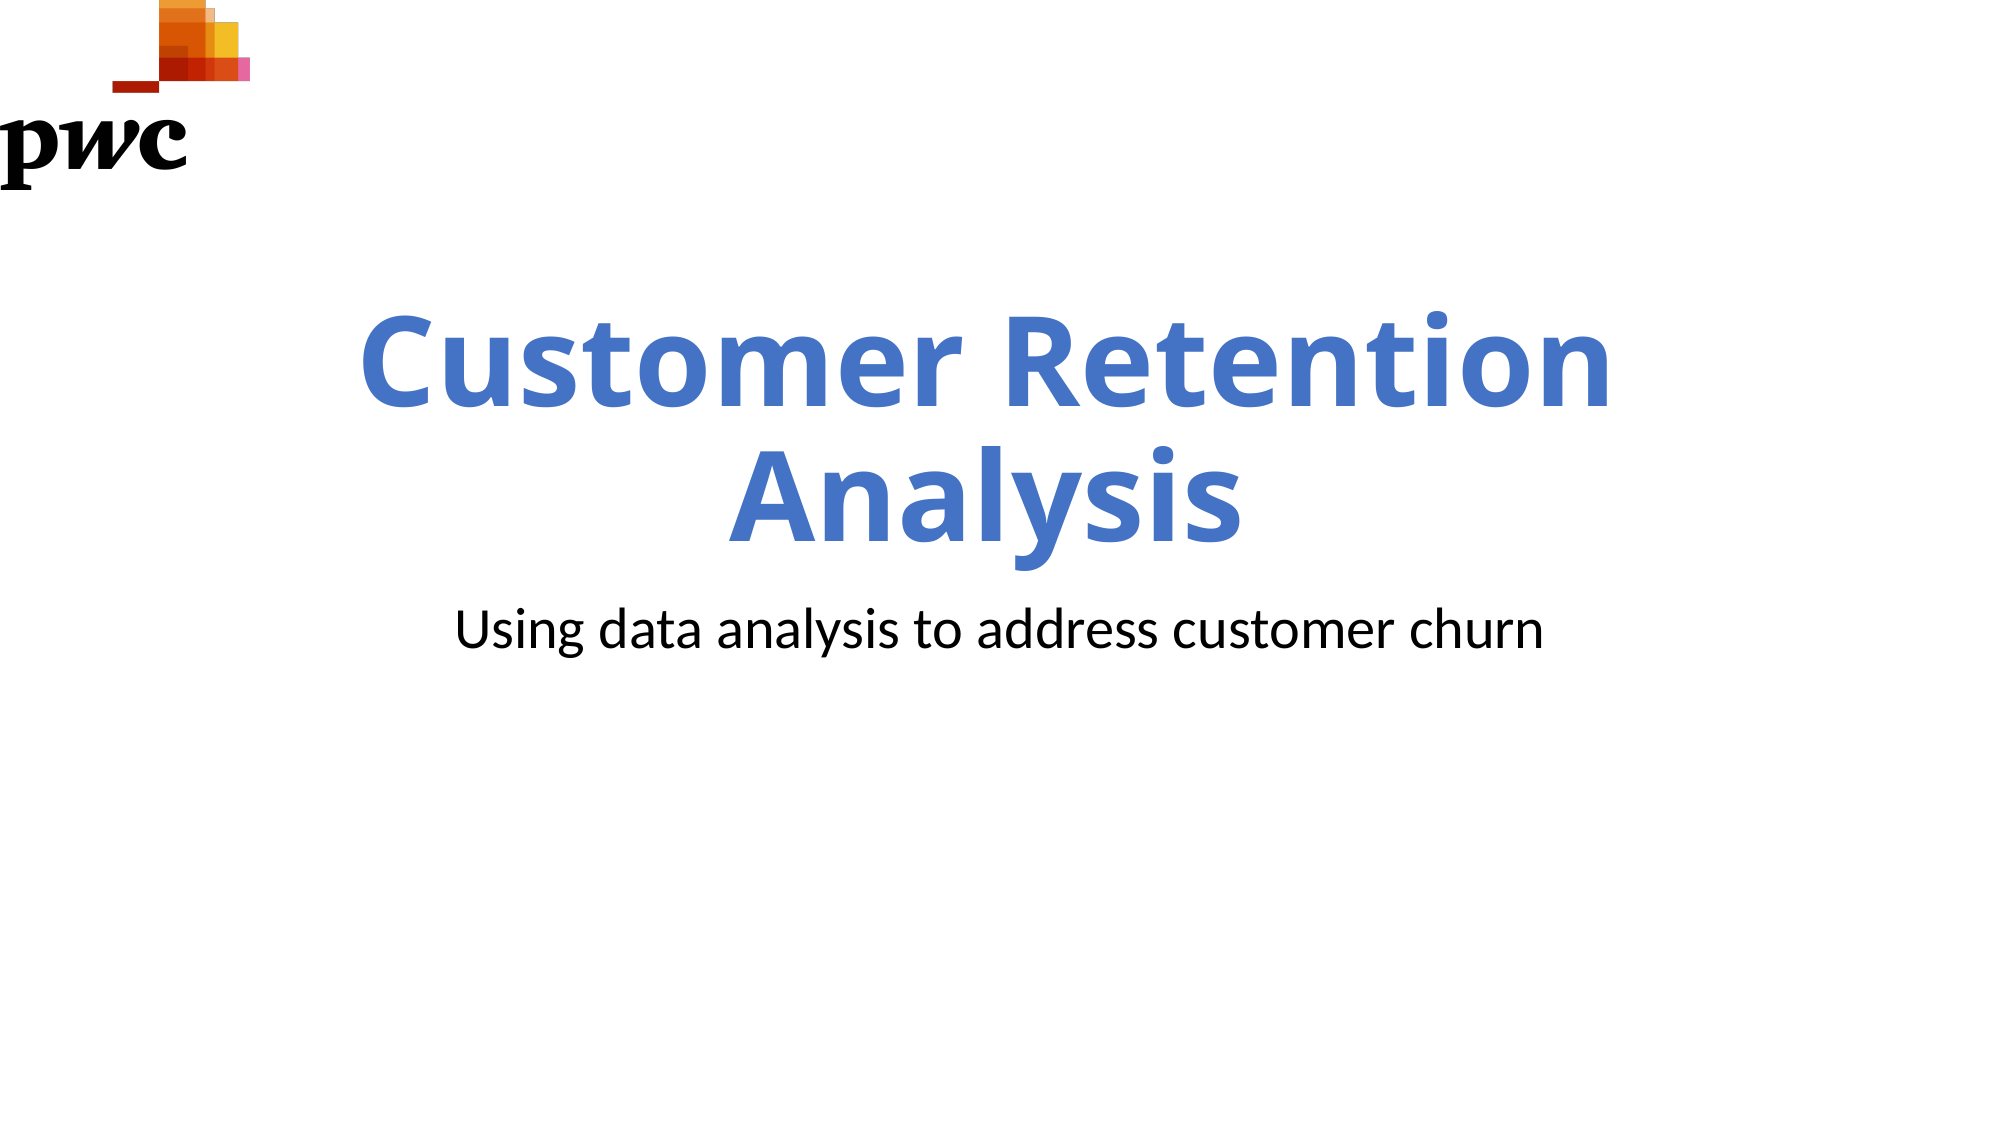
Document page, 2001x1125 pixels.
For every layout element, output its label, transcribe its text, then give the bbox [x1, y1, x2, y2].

picture [0, 0, 250, 190]
title Customer Retention Analysis [179, 368, 1796, 576]
subtitle Using data analysis to address customer churn [249, 590, 1750, 863]
